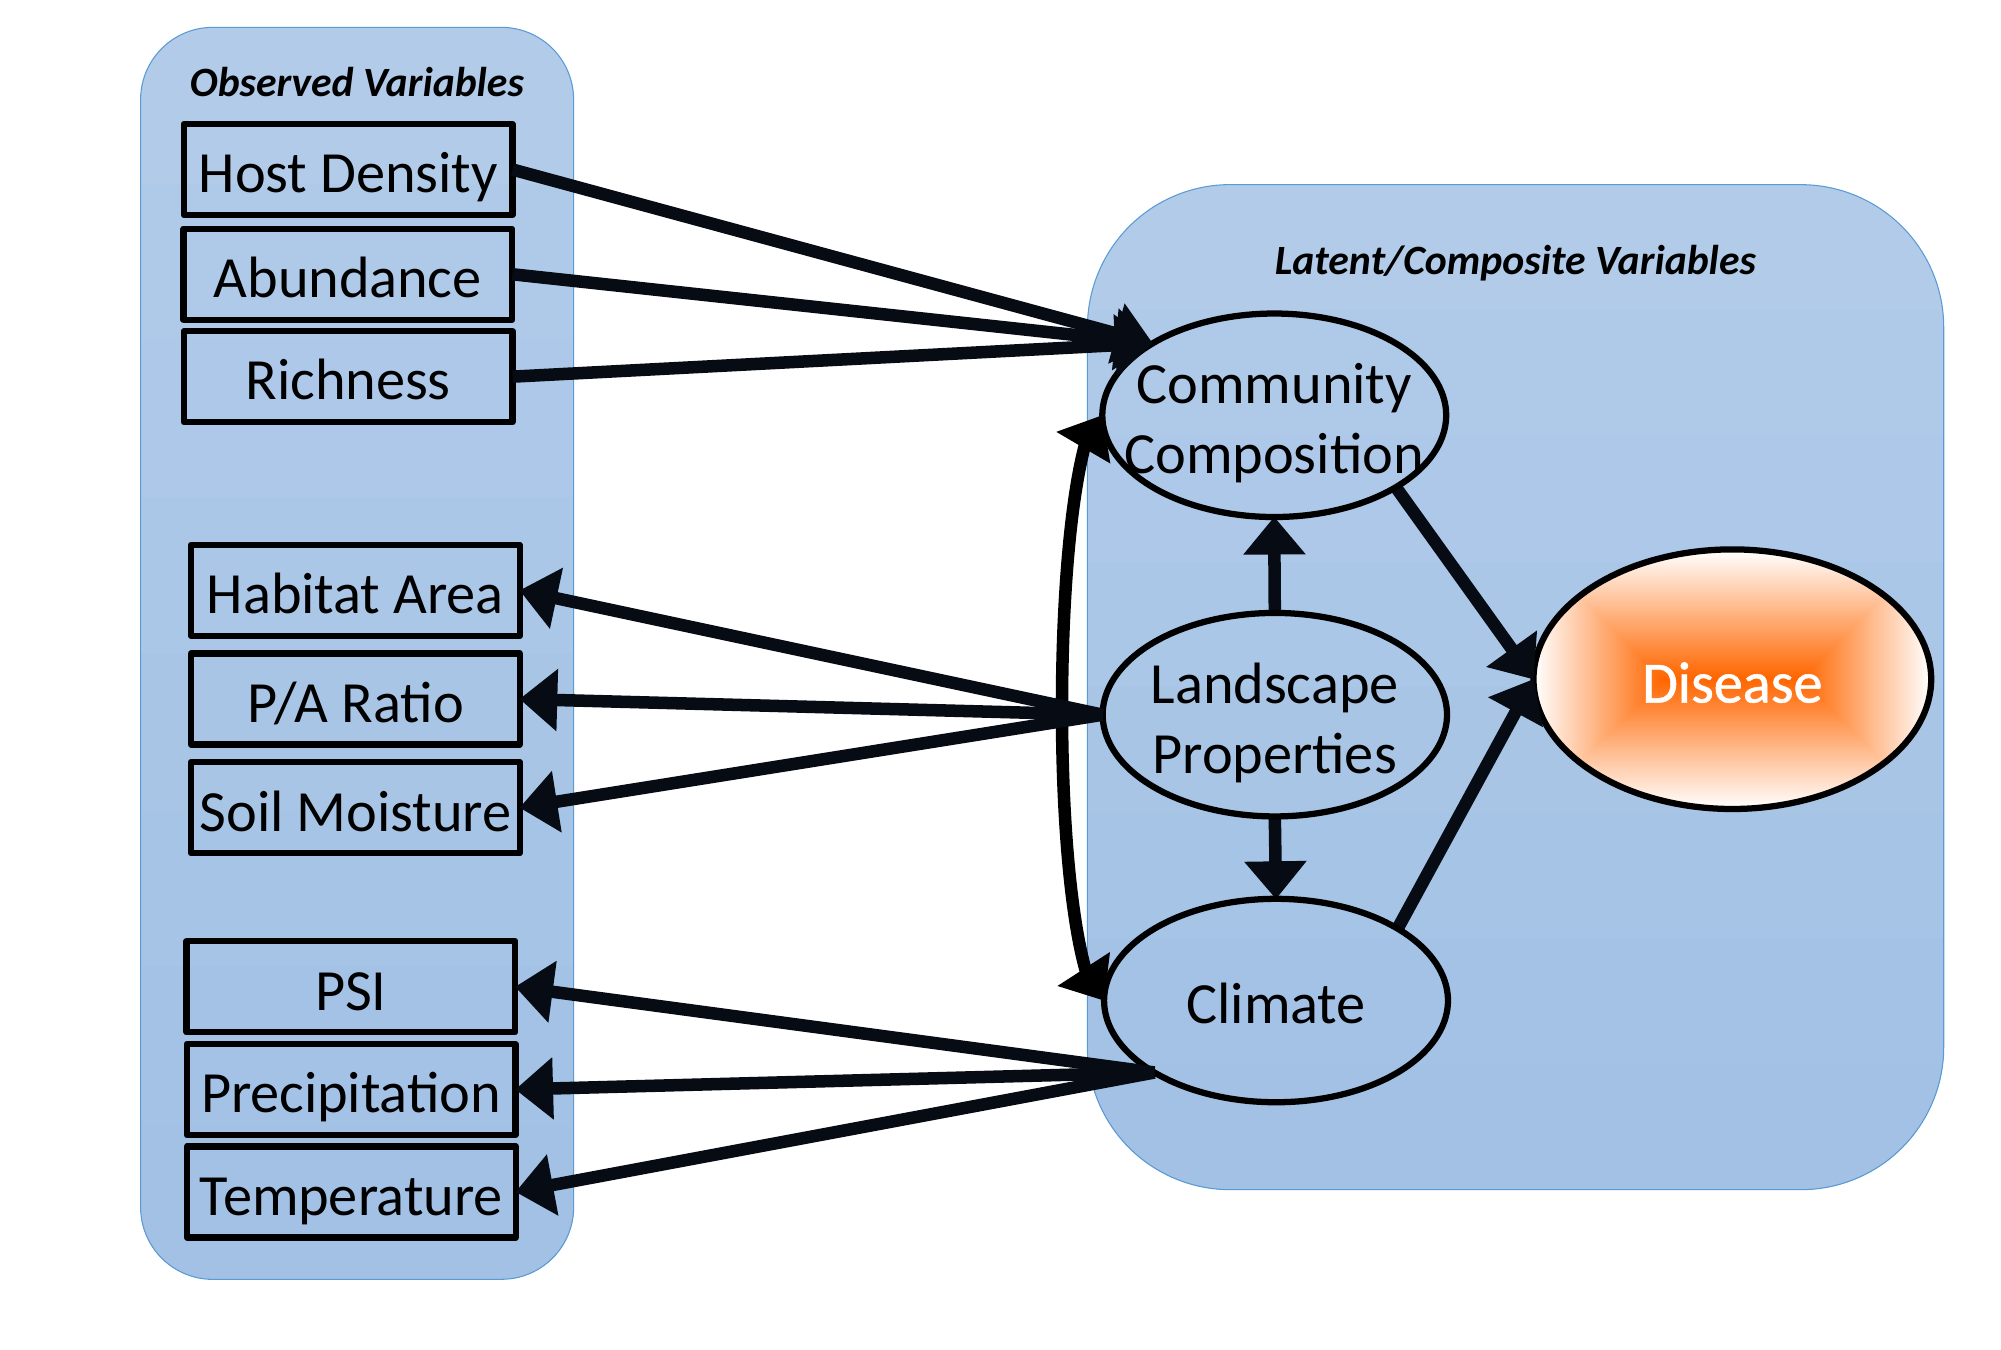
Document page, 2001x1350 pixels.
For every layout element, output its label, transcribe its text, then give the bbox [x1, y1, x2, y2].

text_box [183, 123, 1932, 1238]
text_box Latent/Composite Variables [1932, 269, 1945, 1105]
text_box Observed Variables [140, 26, 575, 1280]
